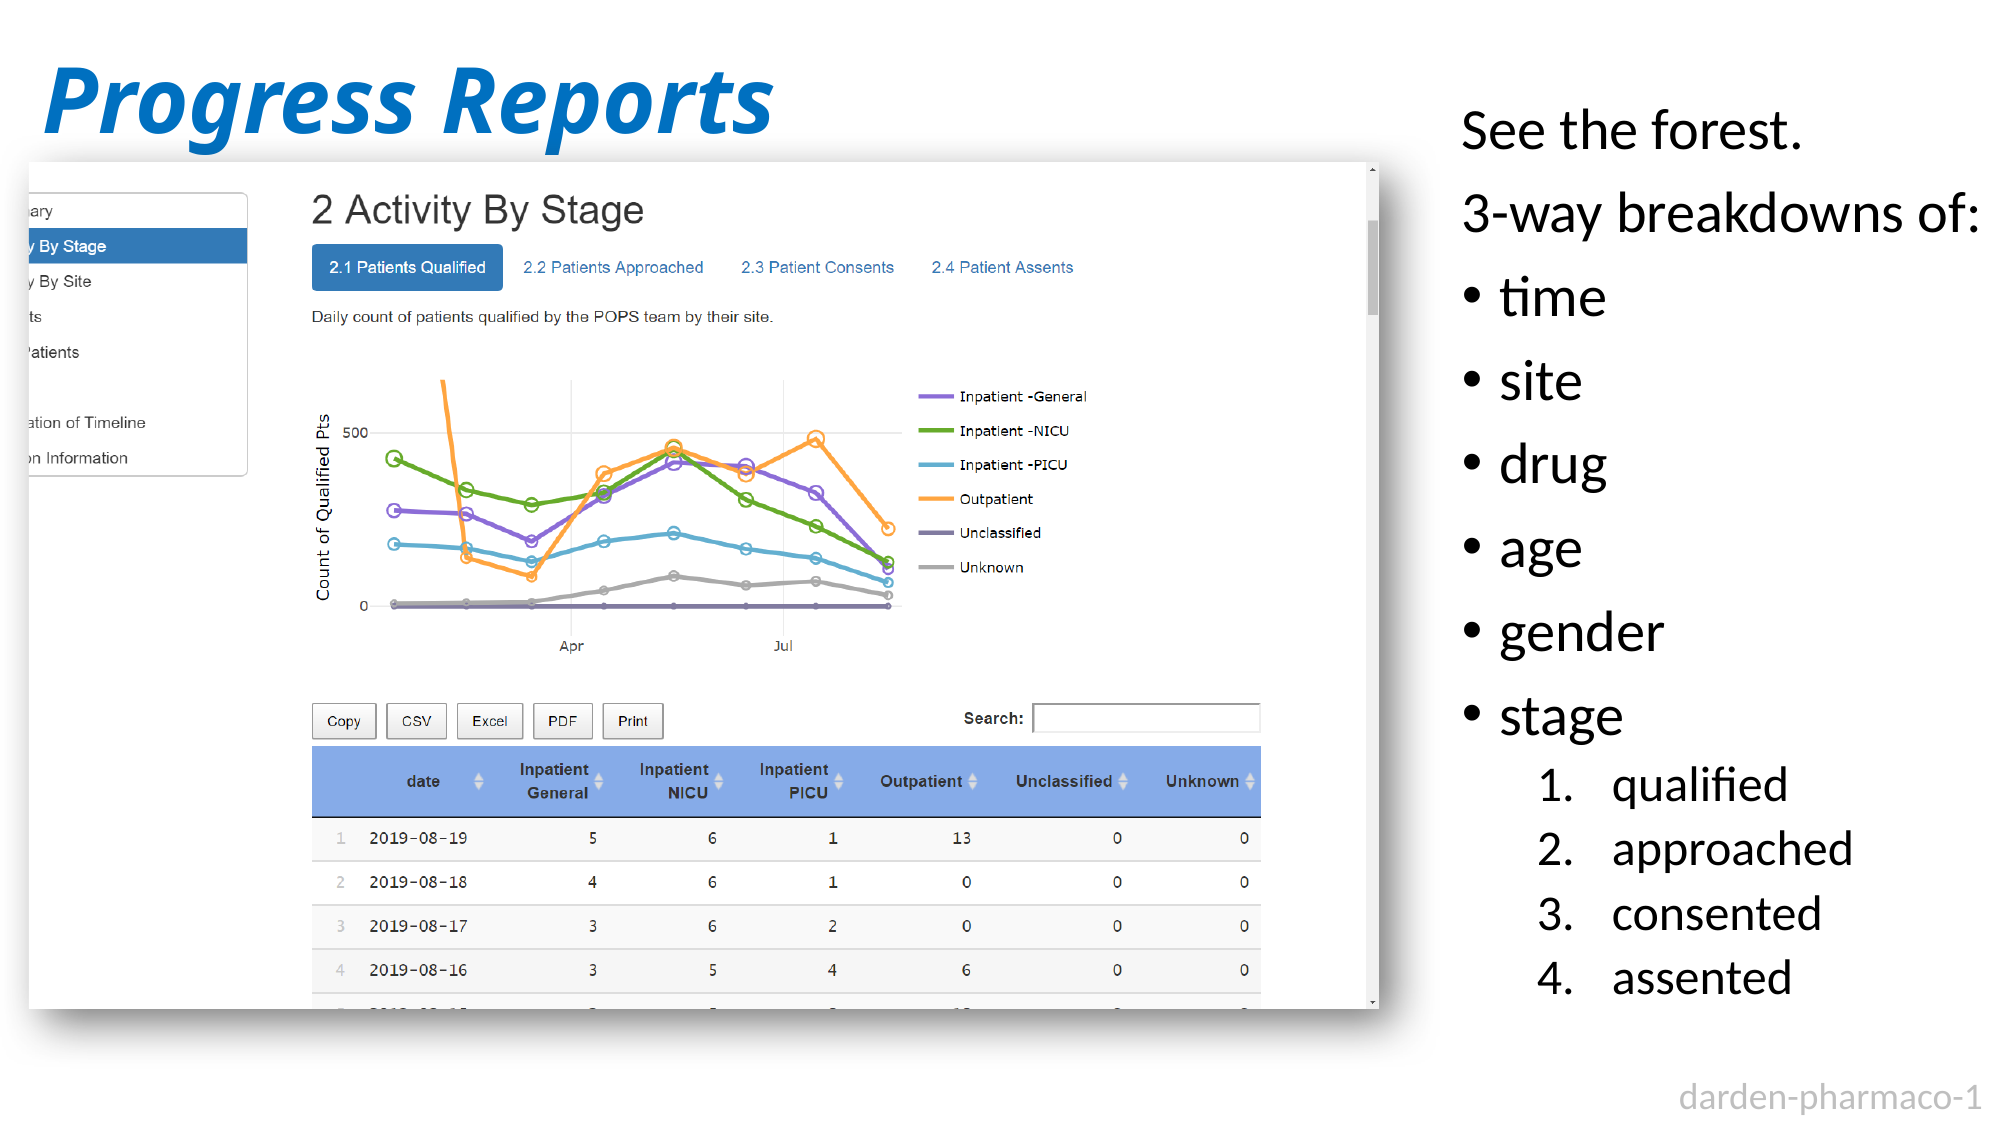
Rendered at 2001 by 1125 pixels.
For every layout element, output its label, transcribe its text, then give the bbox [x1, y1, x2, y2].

text_box Progress Reports [27, 46, 1497, 134]
picture [28, 162, 1379, 1009]
text_box darden-pharmaco-1 [1664, 1064, 1999, 1125]
text_box See the forest. 3-way breakdowns of: time site drug age gender stage qualified approached consented assented [1447, 91, 2000, 1106]
